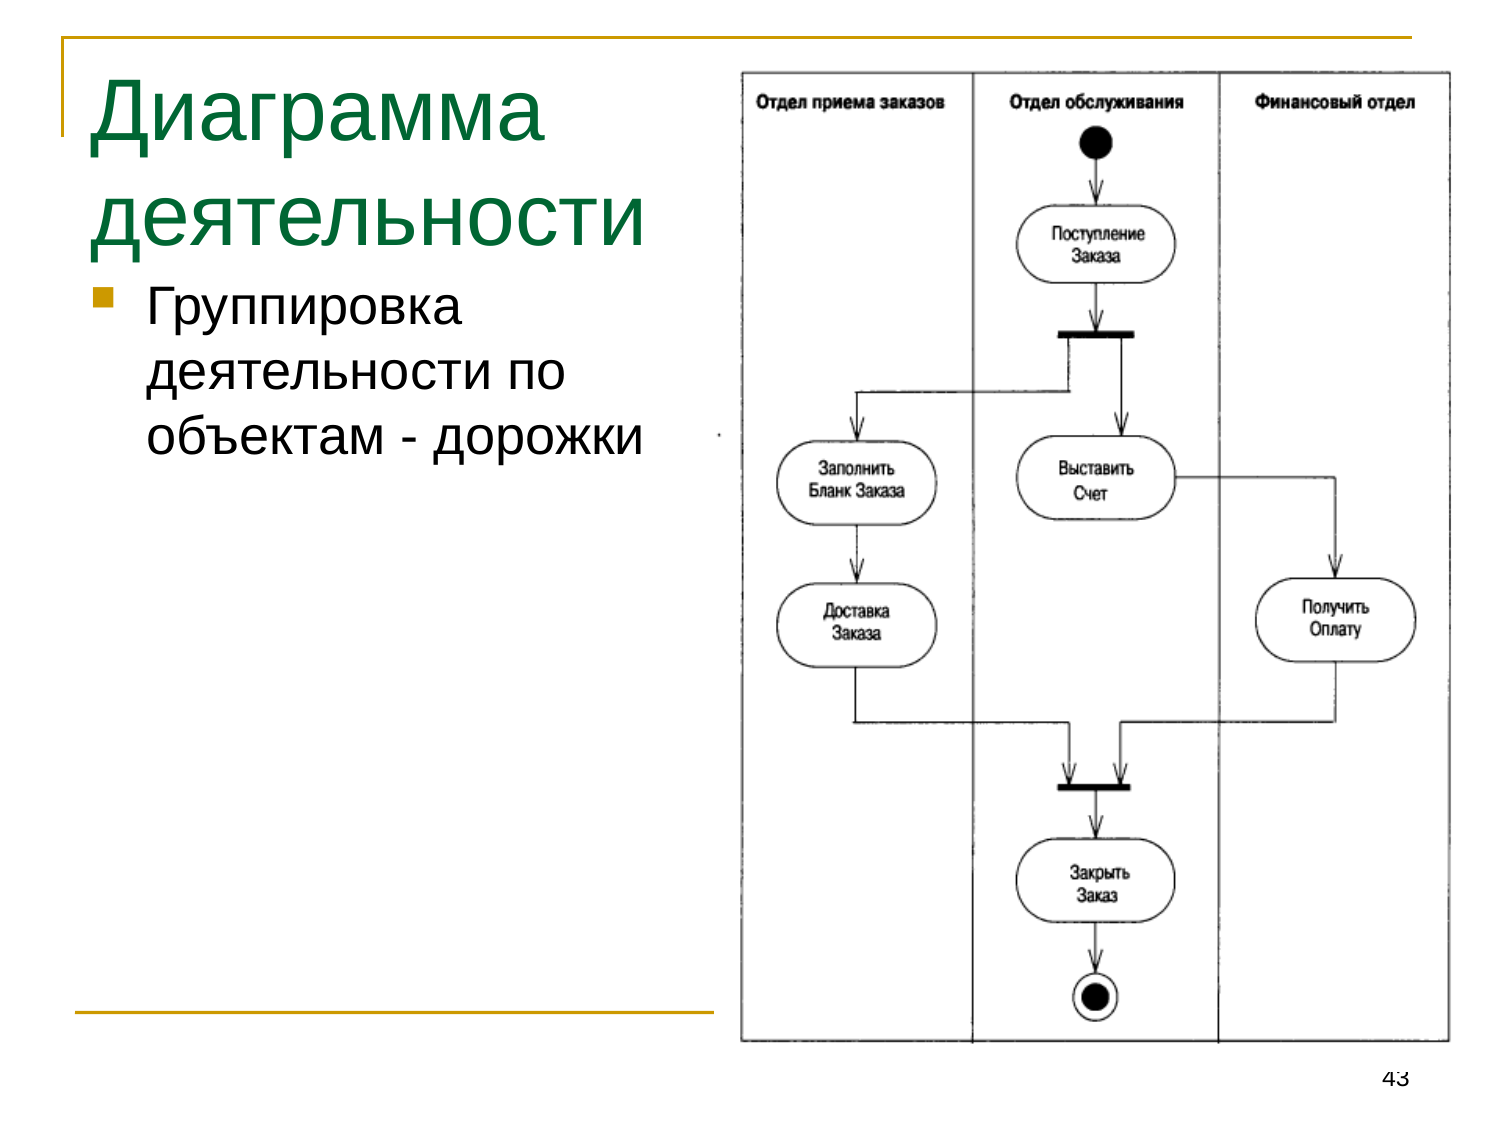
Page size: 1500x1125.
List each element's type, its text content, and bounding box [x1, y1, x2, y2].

title Диаграмма деятельности [74, 45, 1426, 233]
picture [714, 54, 1462, 1072]
slide_number 43 [1074, 1080, 1426, 1100]
list Группировка деятельности по объектам - дорожки [74, 262, 709, 1006]
